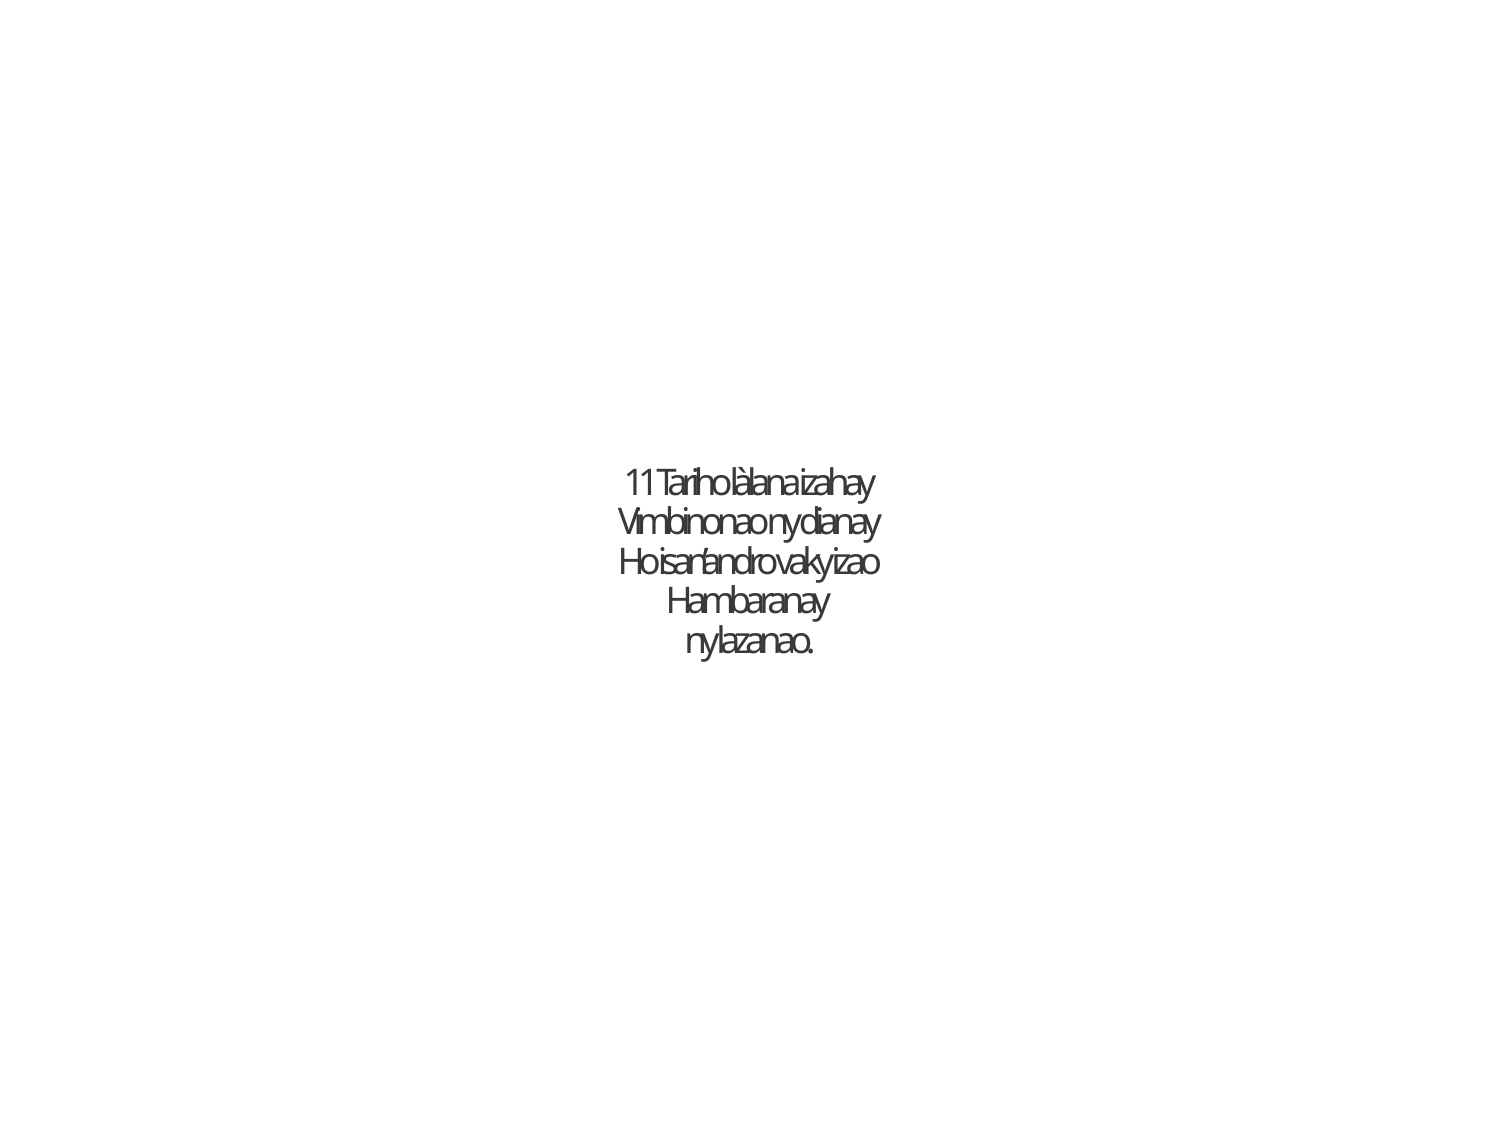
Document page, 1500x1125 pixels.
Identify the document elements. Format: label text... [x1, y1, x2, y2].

title 11 Tariho làlana izahay Vimbinonao ny dianay Ho isan’andro vaky izao Hambaranay ny lazanao. [0, 453, 1500, 672]
